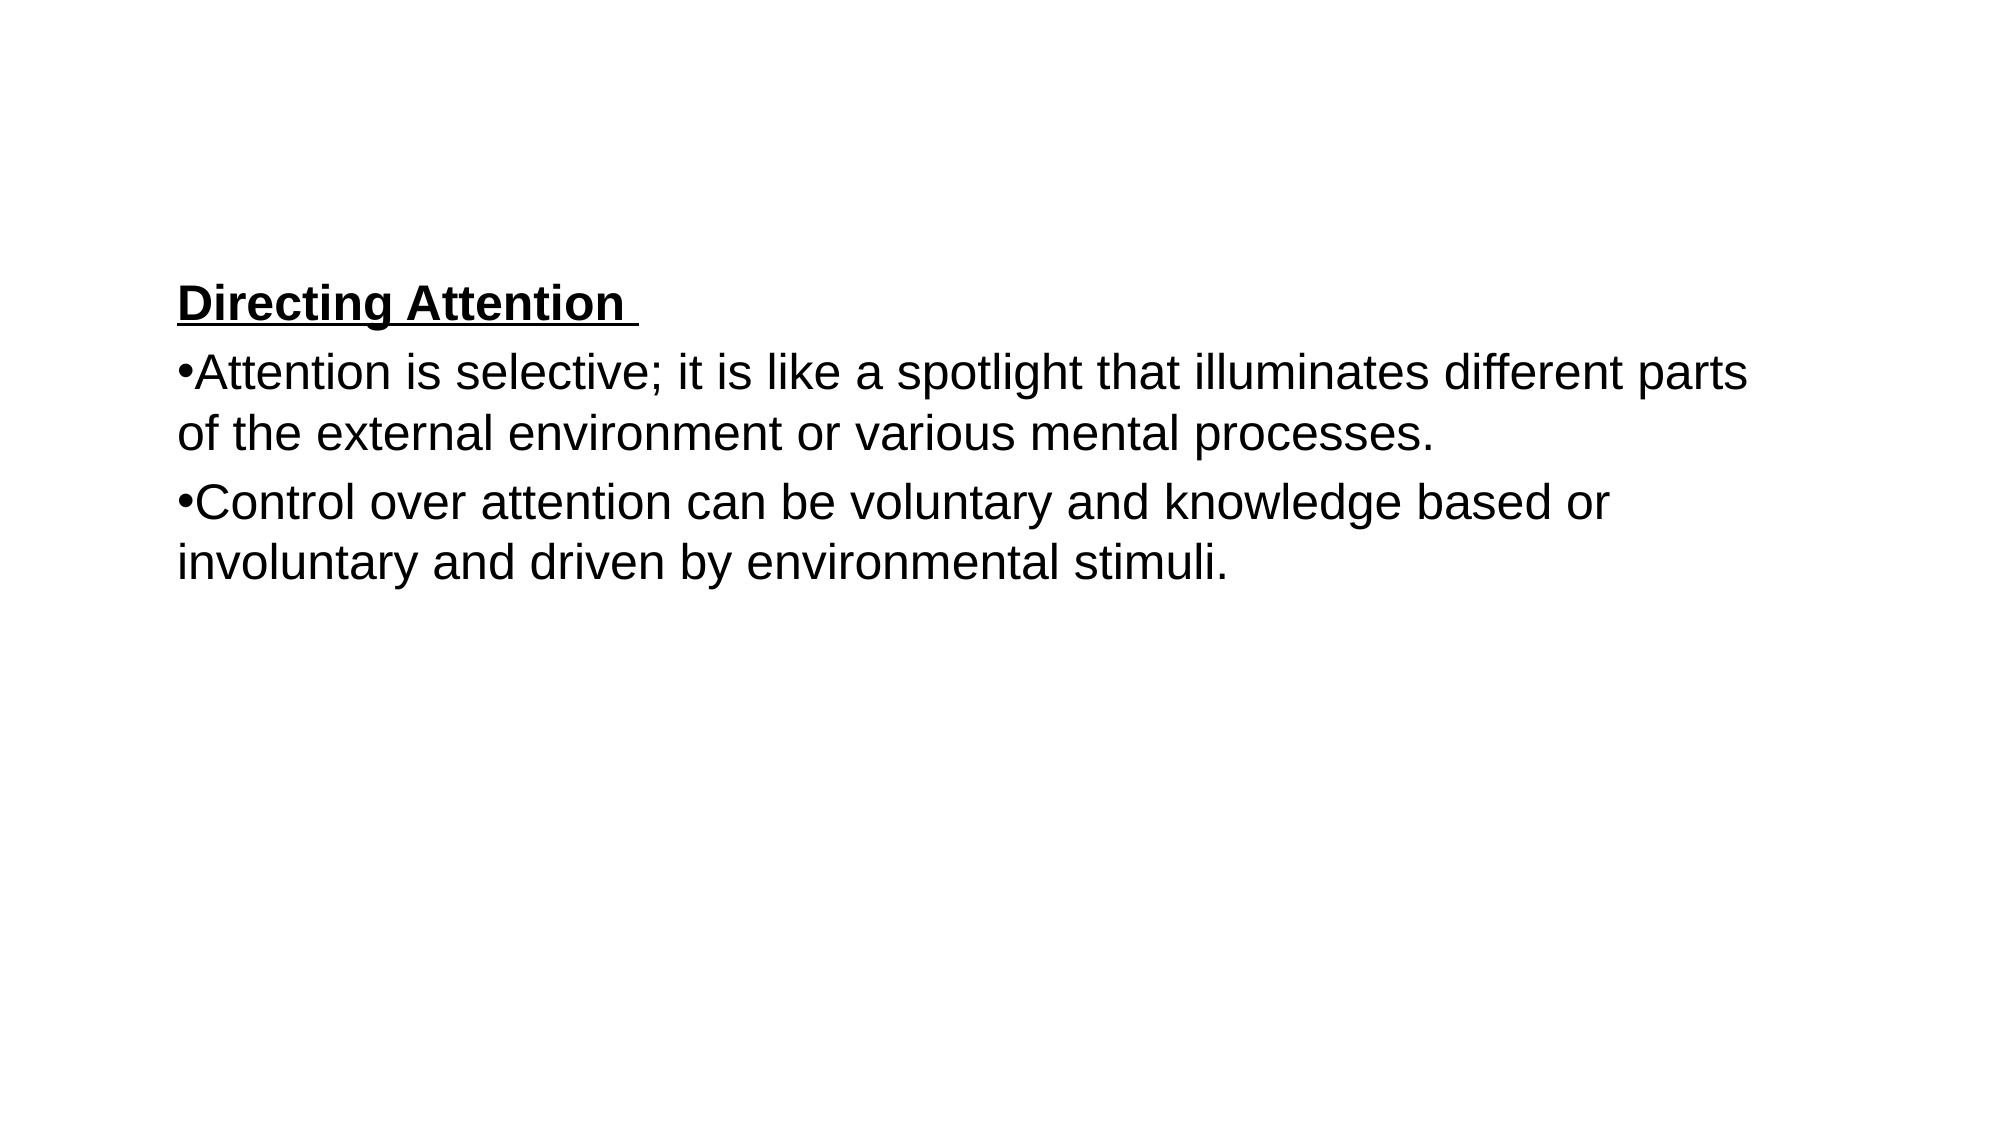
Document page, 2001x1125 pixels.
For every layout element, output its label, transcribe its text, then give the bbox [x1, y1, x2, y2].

list Directing Attention Attention is selective; it is like a spotlight that illuminates different parts of the external environment or various mental processes. Control over attention can be voluntary and knowledge based or involuntary and driven by environmental stimuli. [162, 262, 1781, 1005]
